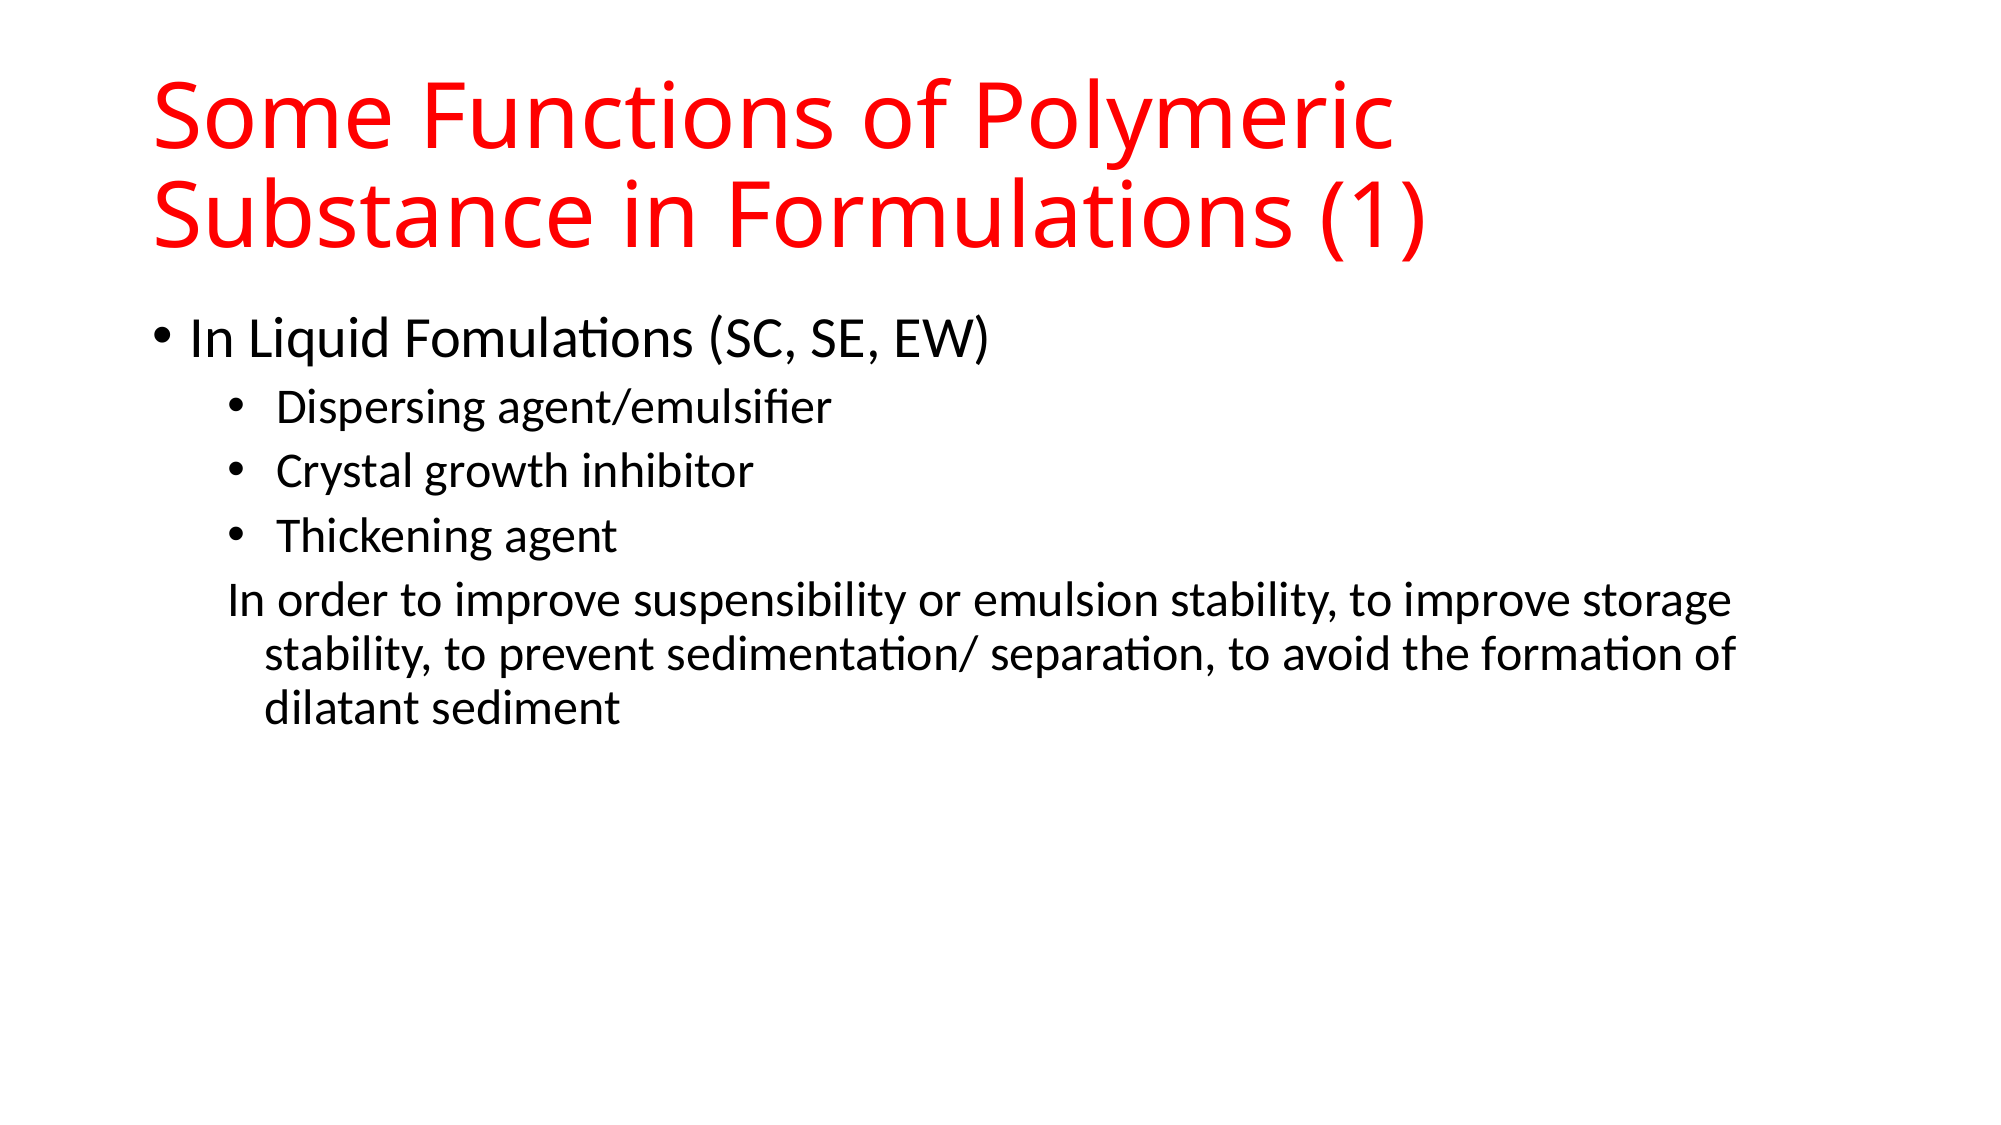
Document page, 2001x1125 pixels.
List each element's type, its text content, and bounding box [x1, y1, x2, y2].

title Some Functions of Polymeric Substance in Formulations (1) [137, 59, 1863, 278]
list In Liquid Fomulations (SC, SE, EW) Dispersing agent/emulsifier Crystal growth inhibitor Thickening agent In order to improve suspensibility or emulsion stability, to improve storage stability, to prevent sedimentation/ separation, to avoid the formation of dilatant sediment [137, 299, 1863, 1014]
